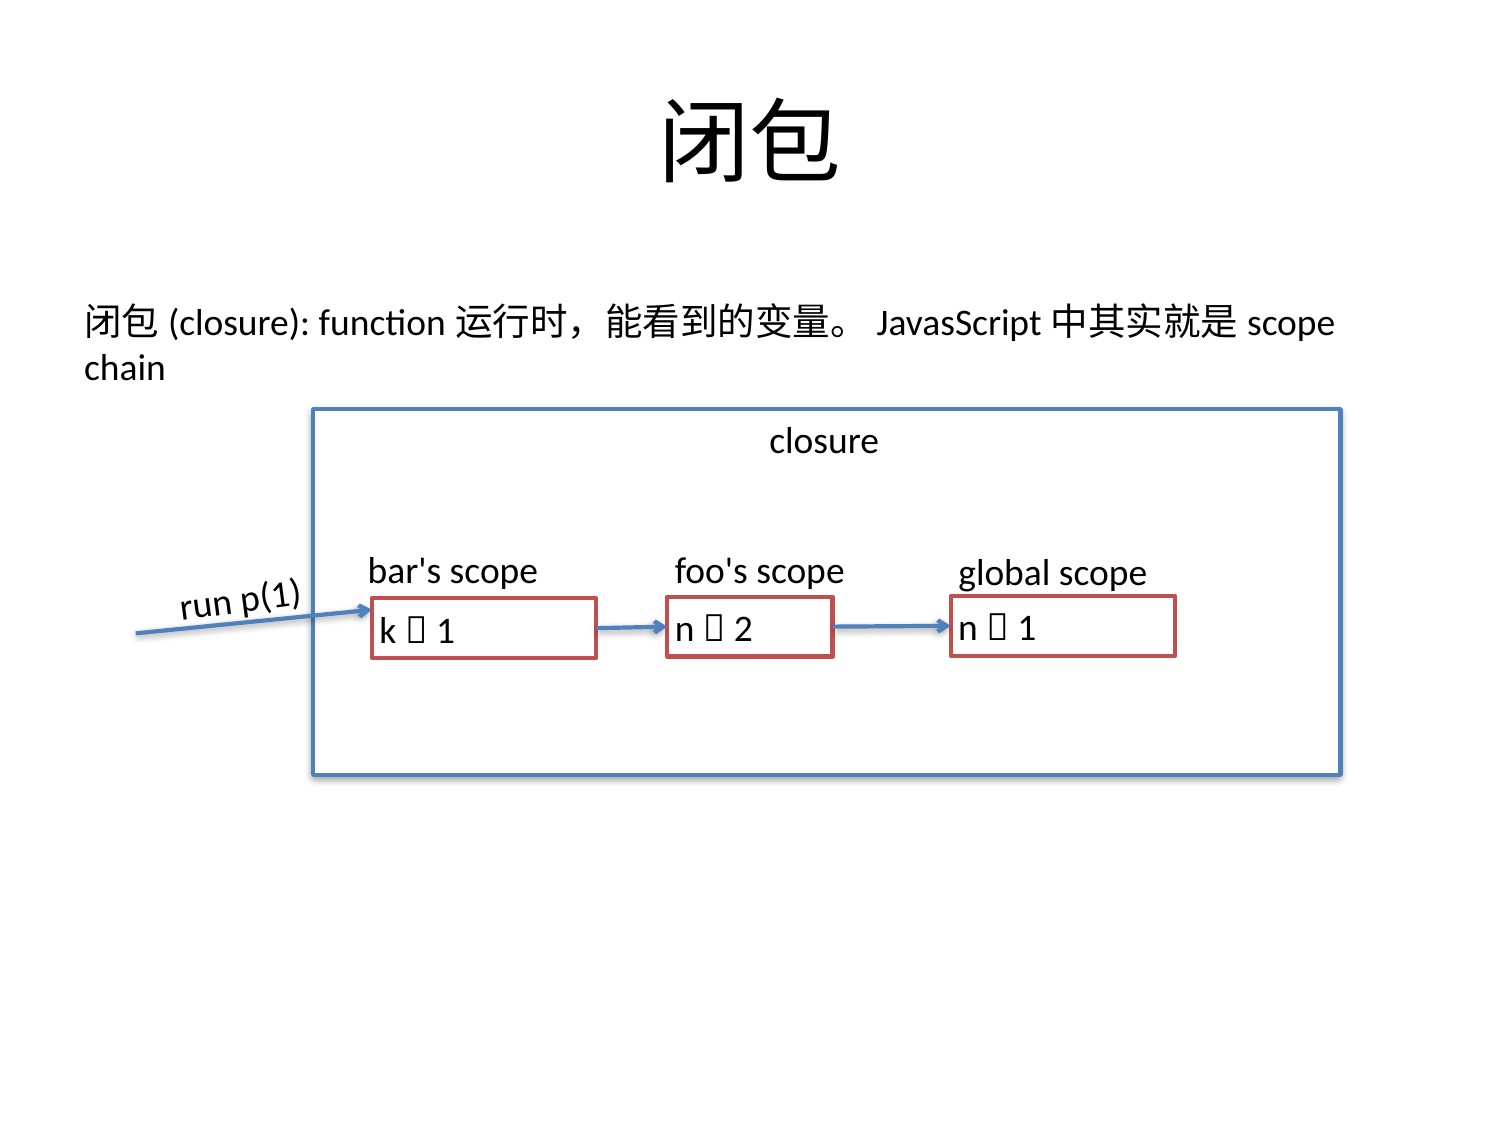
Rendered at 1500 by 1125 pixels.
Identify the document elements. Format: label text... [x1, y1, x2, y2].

title 闭包 [75, 45, 1425, 233]
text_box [135, 609, 373, 634]
text_box k  1 [370, 599, 598, 660]
text_box foo's scope [715, 538, 1022, 599]
text_box [312, 408, 1341, 776]
text_box run p(1) [168, 551, 370, 608]
text_box n  2 [665, 599, 835, 659]
text_box bar's scope [360, 538, 715, 599]
text_box global scope [950, 540, 1306, 601]
text_box n  1 [949, 594, 1177, 658]
text_box closure [761, 408, 1081, 469]
text_box 闭包(closure): function运行时，能看到的变量。JavasScript中其实就是scope chain [76, 290, 1412, 396]
